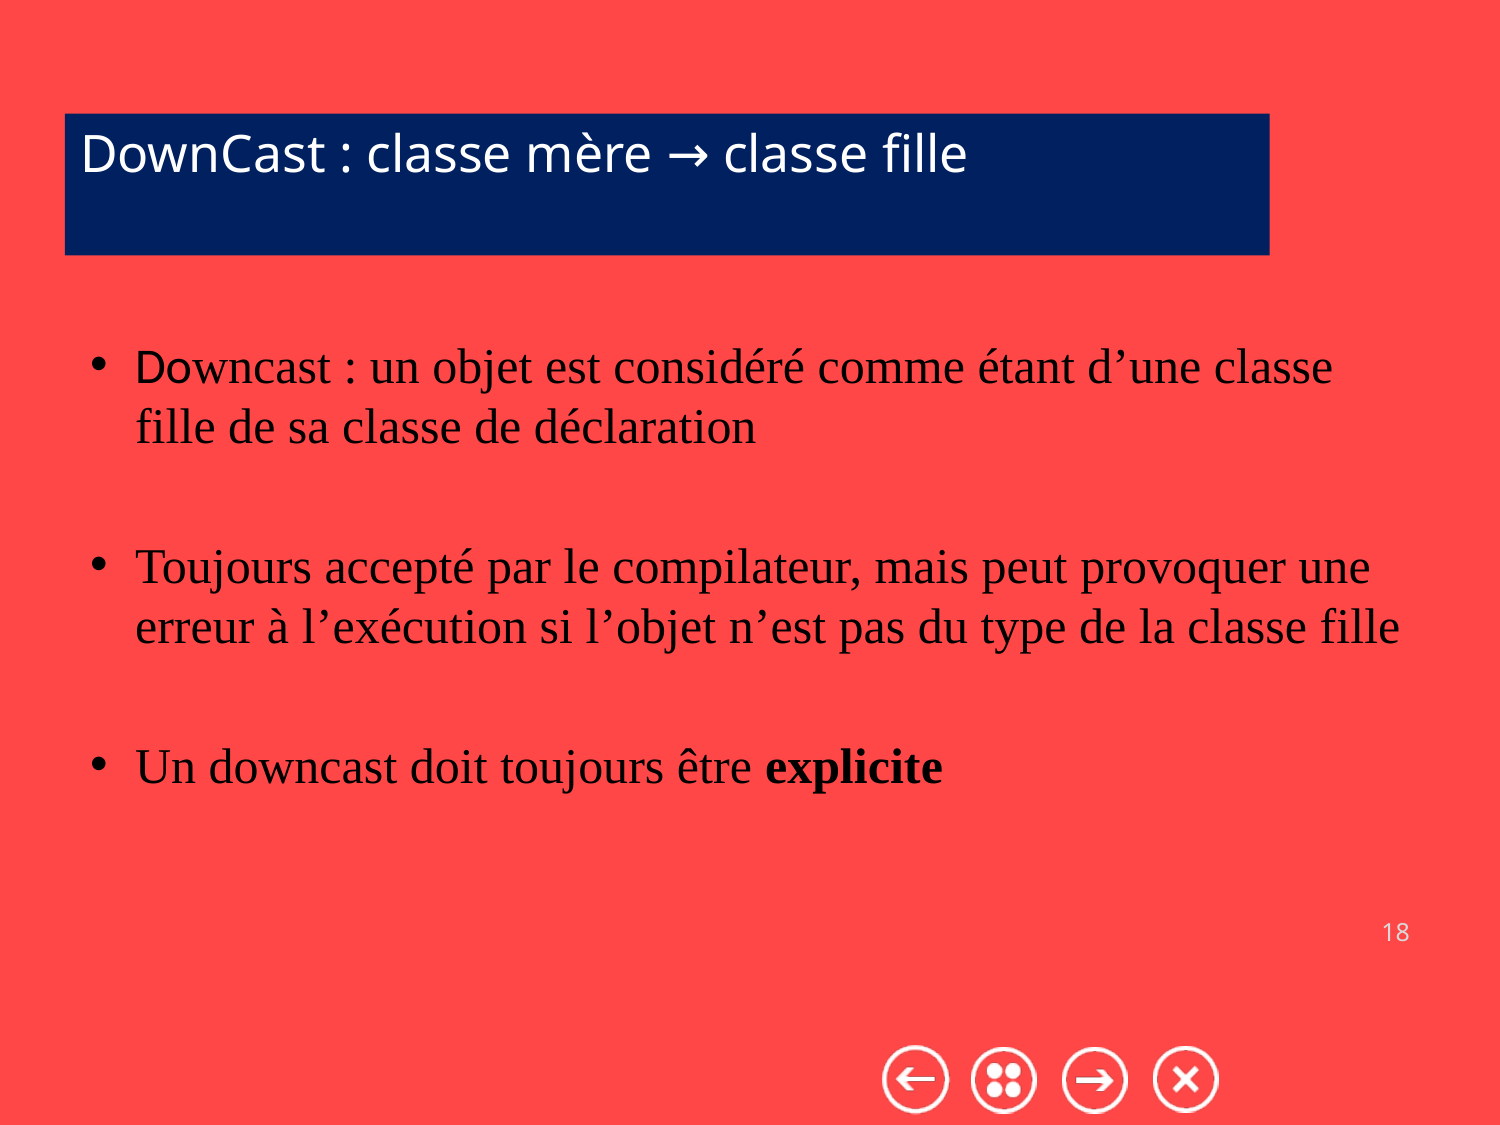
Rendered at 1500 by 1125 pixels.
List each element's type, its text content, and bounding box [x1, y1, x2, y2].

title DownCast : classe mère → classe fille [64, 113, 1270, 256]
picture [1153, 1046, 1219, 1113]
picture [1062, 1047, 1128, 1114]
picture [882, 1045, 951, 1115]
picture [971, 1047, 1037, 1114]
list Downcast : un objet est considéré comme étant d’une classe fille de sa classe de déclaration Toujours accepté par le compilateur, mais peut provoquer une erreur à l’exécution si l’objet n’est pas du type de la classe fille Un downcast doit toujours être explicite [75, 325, 1425, 883]
slide_number 18 [1074, 908, 1425, 968]
